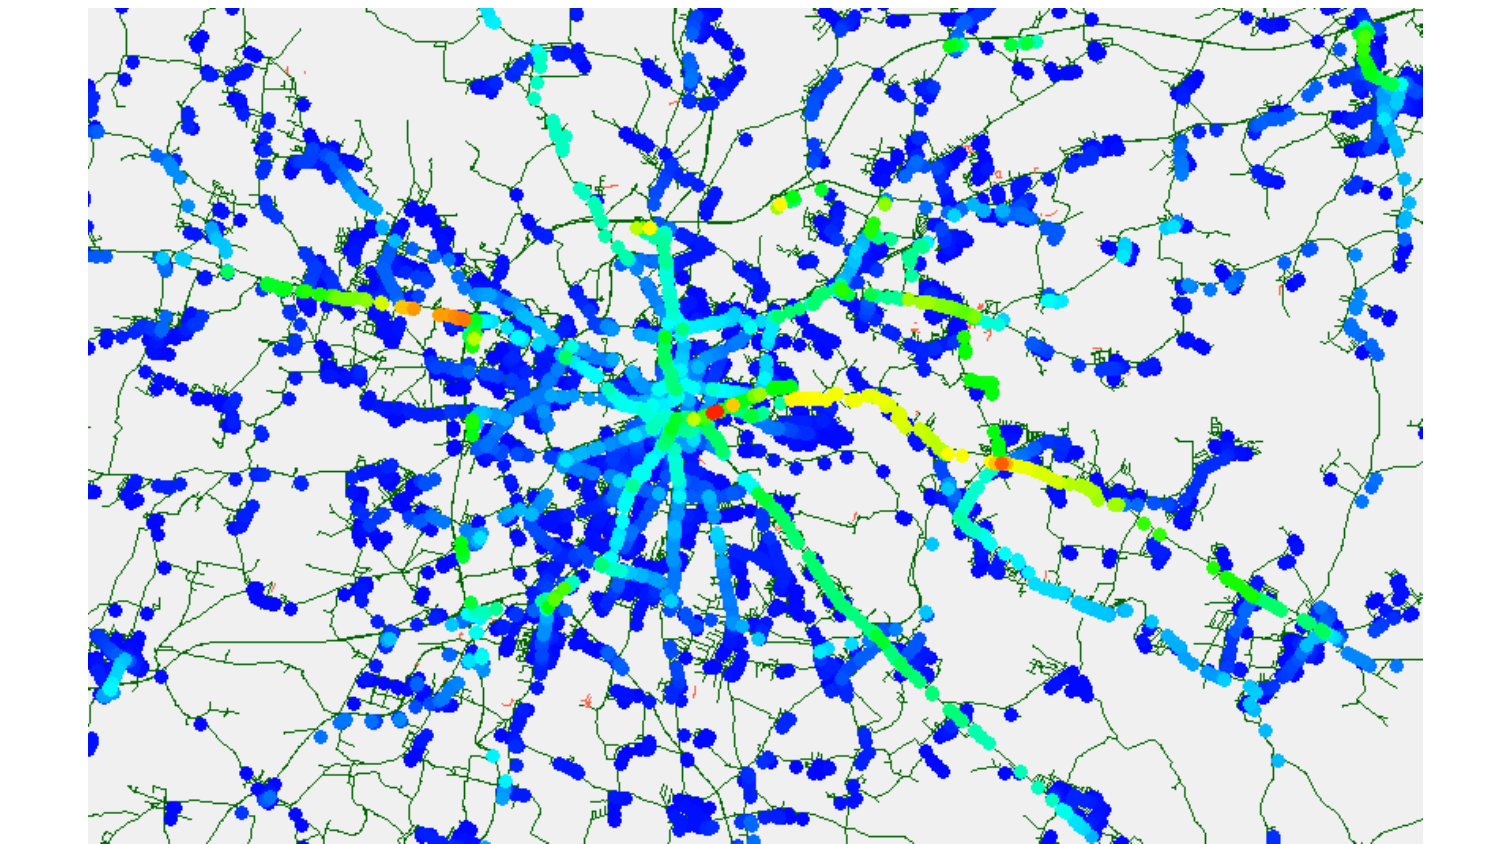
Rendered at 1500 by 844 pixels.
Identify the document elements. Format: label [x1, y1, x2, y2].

picture [88, 8, 1423, 844]
